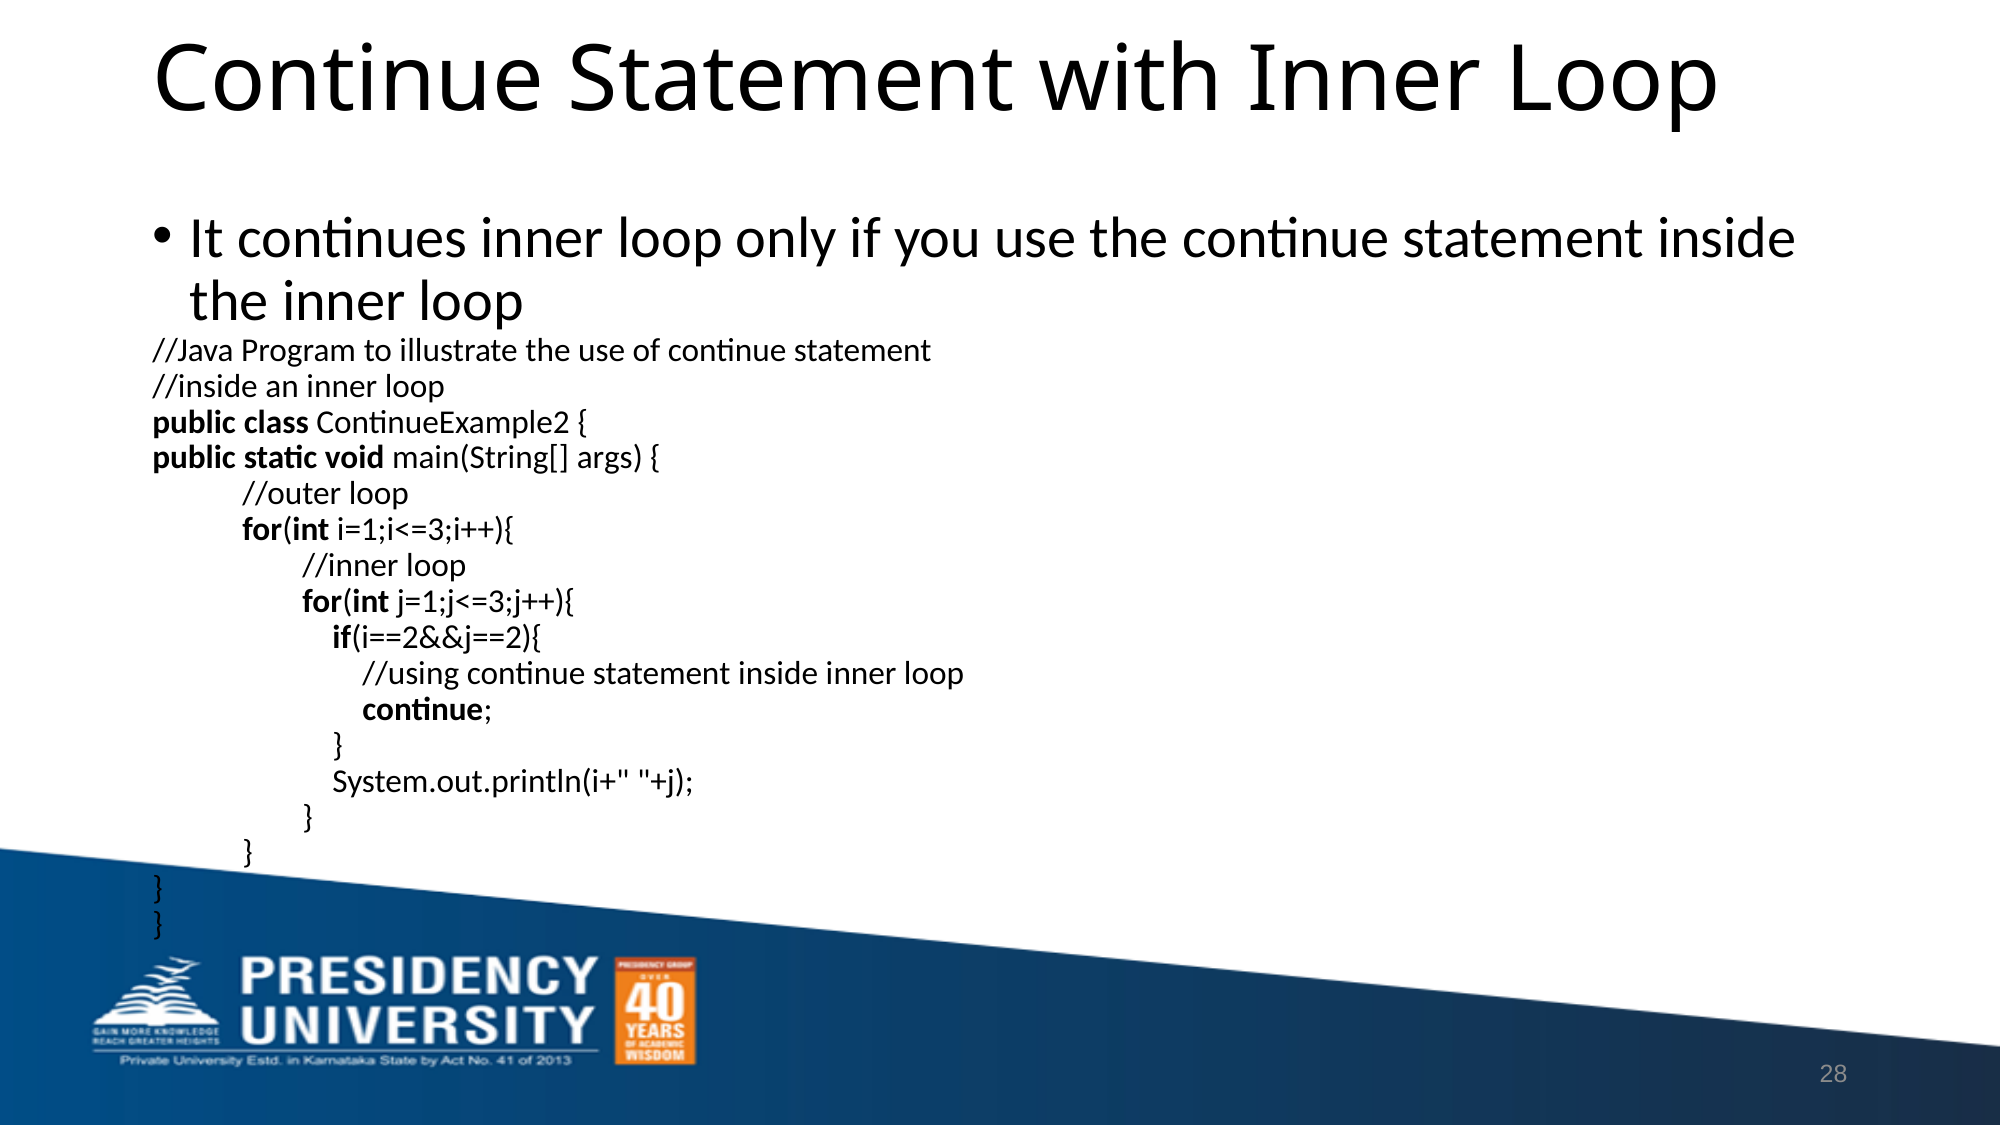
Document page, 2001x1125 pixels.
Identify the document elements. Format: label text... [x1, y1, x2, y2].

title Continue Statement with Inner Loop [137, 59, 1863, 199]
slide_number 28 [1412, 1042, 1863, 1103]
list It continues inner loop only if you use the continue statement inside the inner loop //Java Program to illustrate the use of continue statement //inside an inner loop public class ContinueExample2 { public static void main(String[] args) { //outer loop for(int i=1;i<=3;i++){ //inner loop for(int j=1;j<=3;j++){ if(i==2&&j==2){ //using continue statement inside inner loop continue; } System.out.println(i+" "+j); } } } } [137, 199, 1863, 1014]
picture [0, 845, 2000, 1125]
